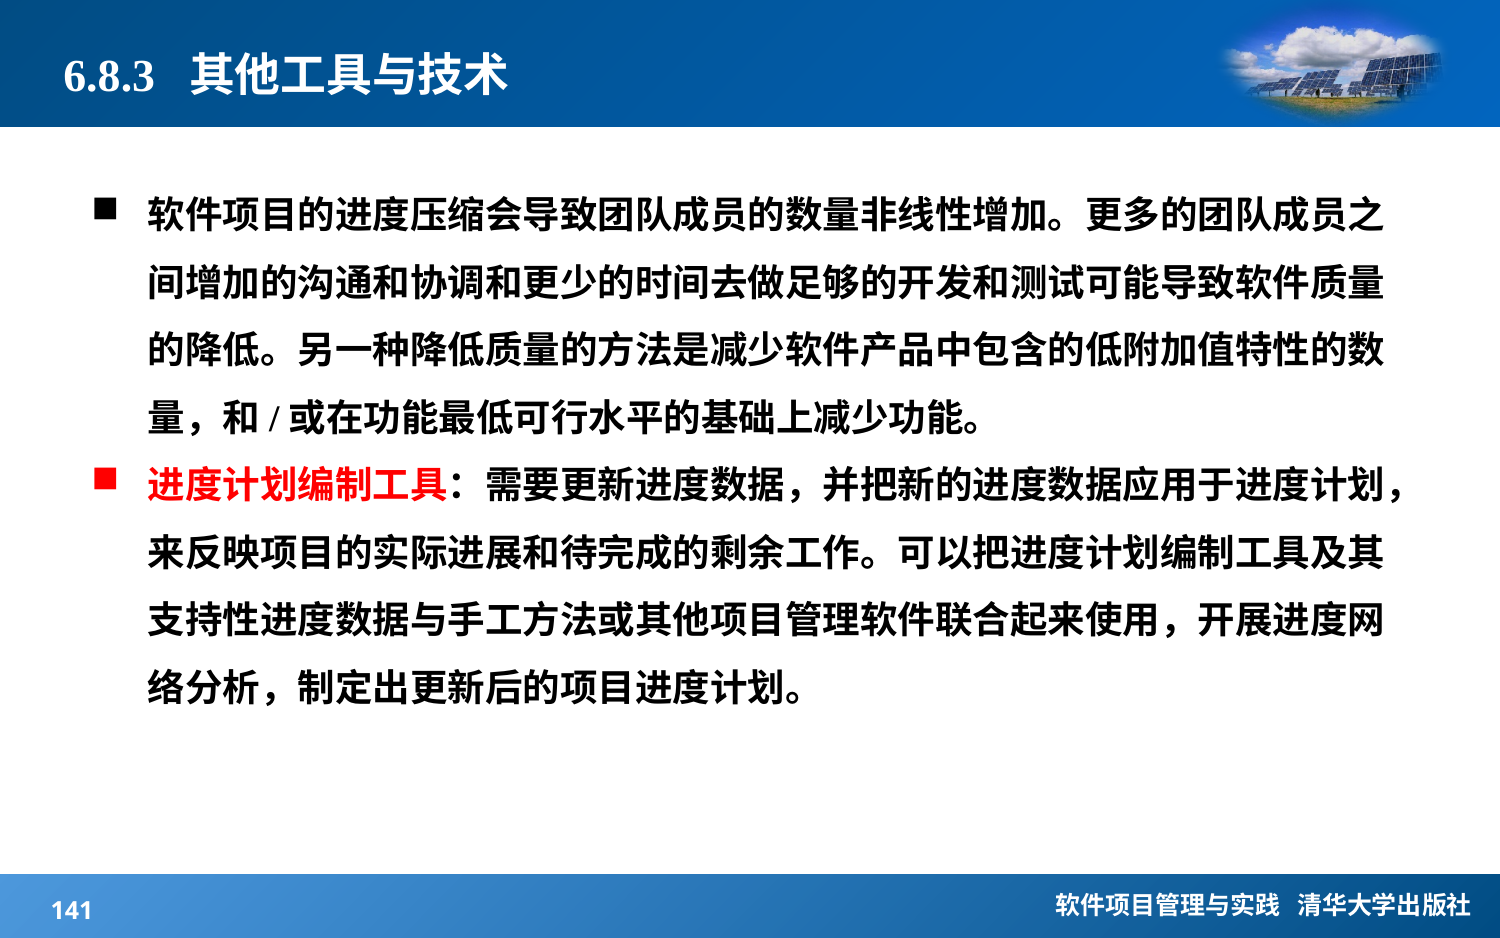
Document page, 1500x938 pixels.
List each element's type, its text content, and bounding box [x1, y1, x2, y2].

text_box 软件项目的进度压缩会导致团队成员的数量非线性增加。更多的团队成员之间增加的沟通和协调和更少的时间去做足够的开发和测试可能导致软件质量的降低。另一种降低质量的方法是减少软件产品中包含的低附加值特性的数量，和/或在功能最低可行水平的基础上减少功能。 进度计划编制工具：需要更新进度数据，并把新的进度数据应用于进度计划，来反映项目的实际进展和待完成的剩余工作。可以把进度计划编制工具及其支持性进度数据与手工方法或其他项目管理软件联合起来使用，开展进度网络分析，制定出更新后的项目进度计划。 [76, 161, 1424, 748]
picture [1233, 6, 1433, 113]
title 6.8.3 其他工具与技术 [48, 19, 1005, 127]
